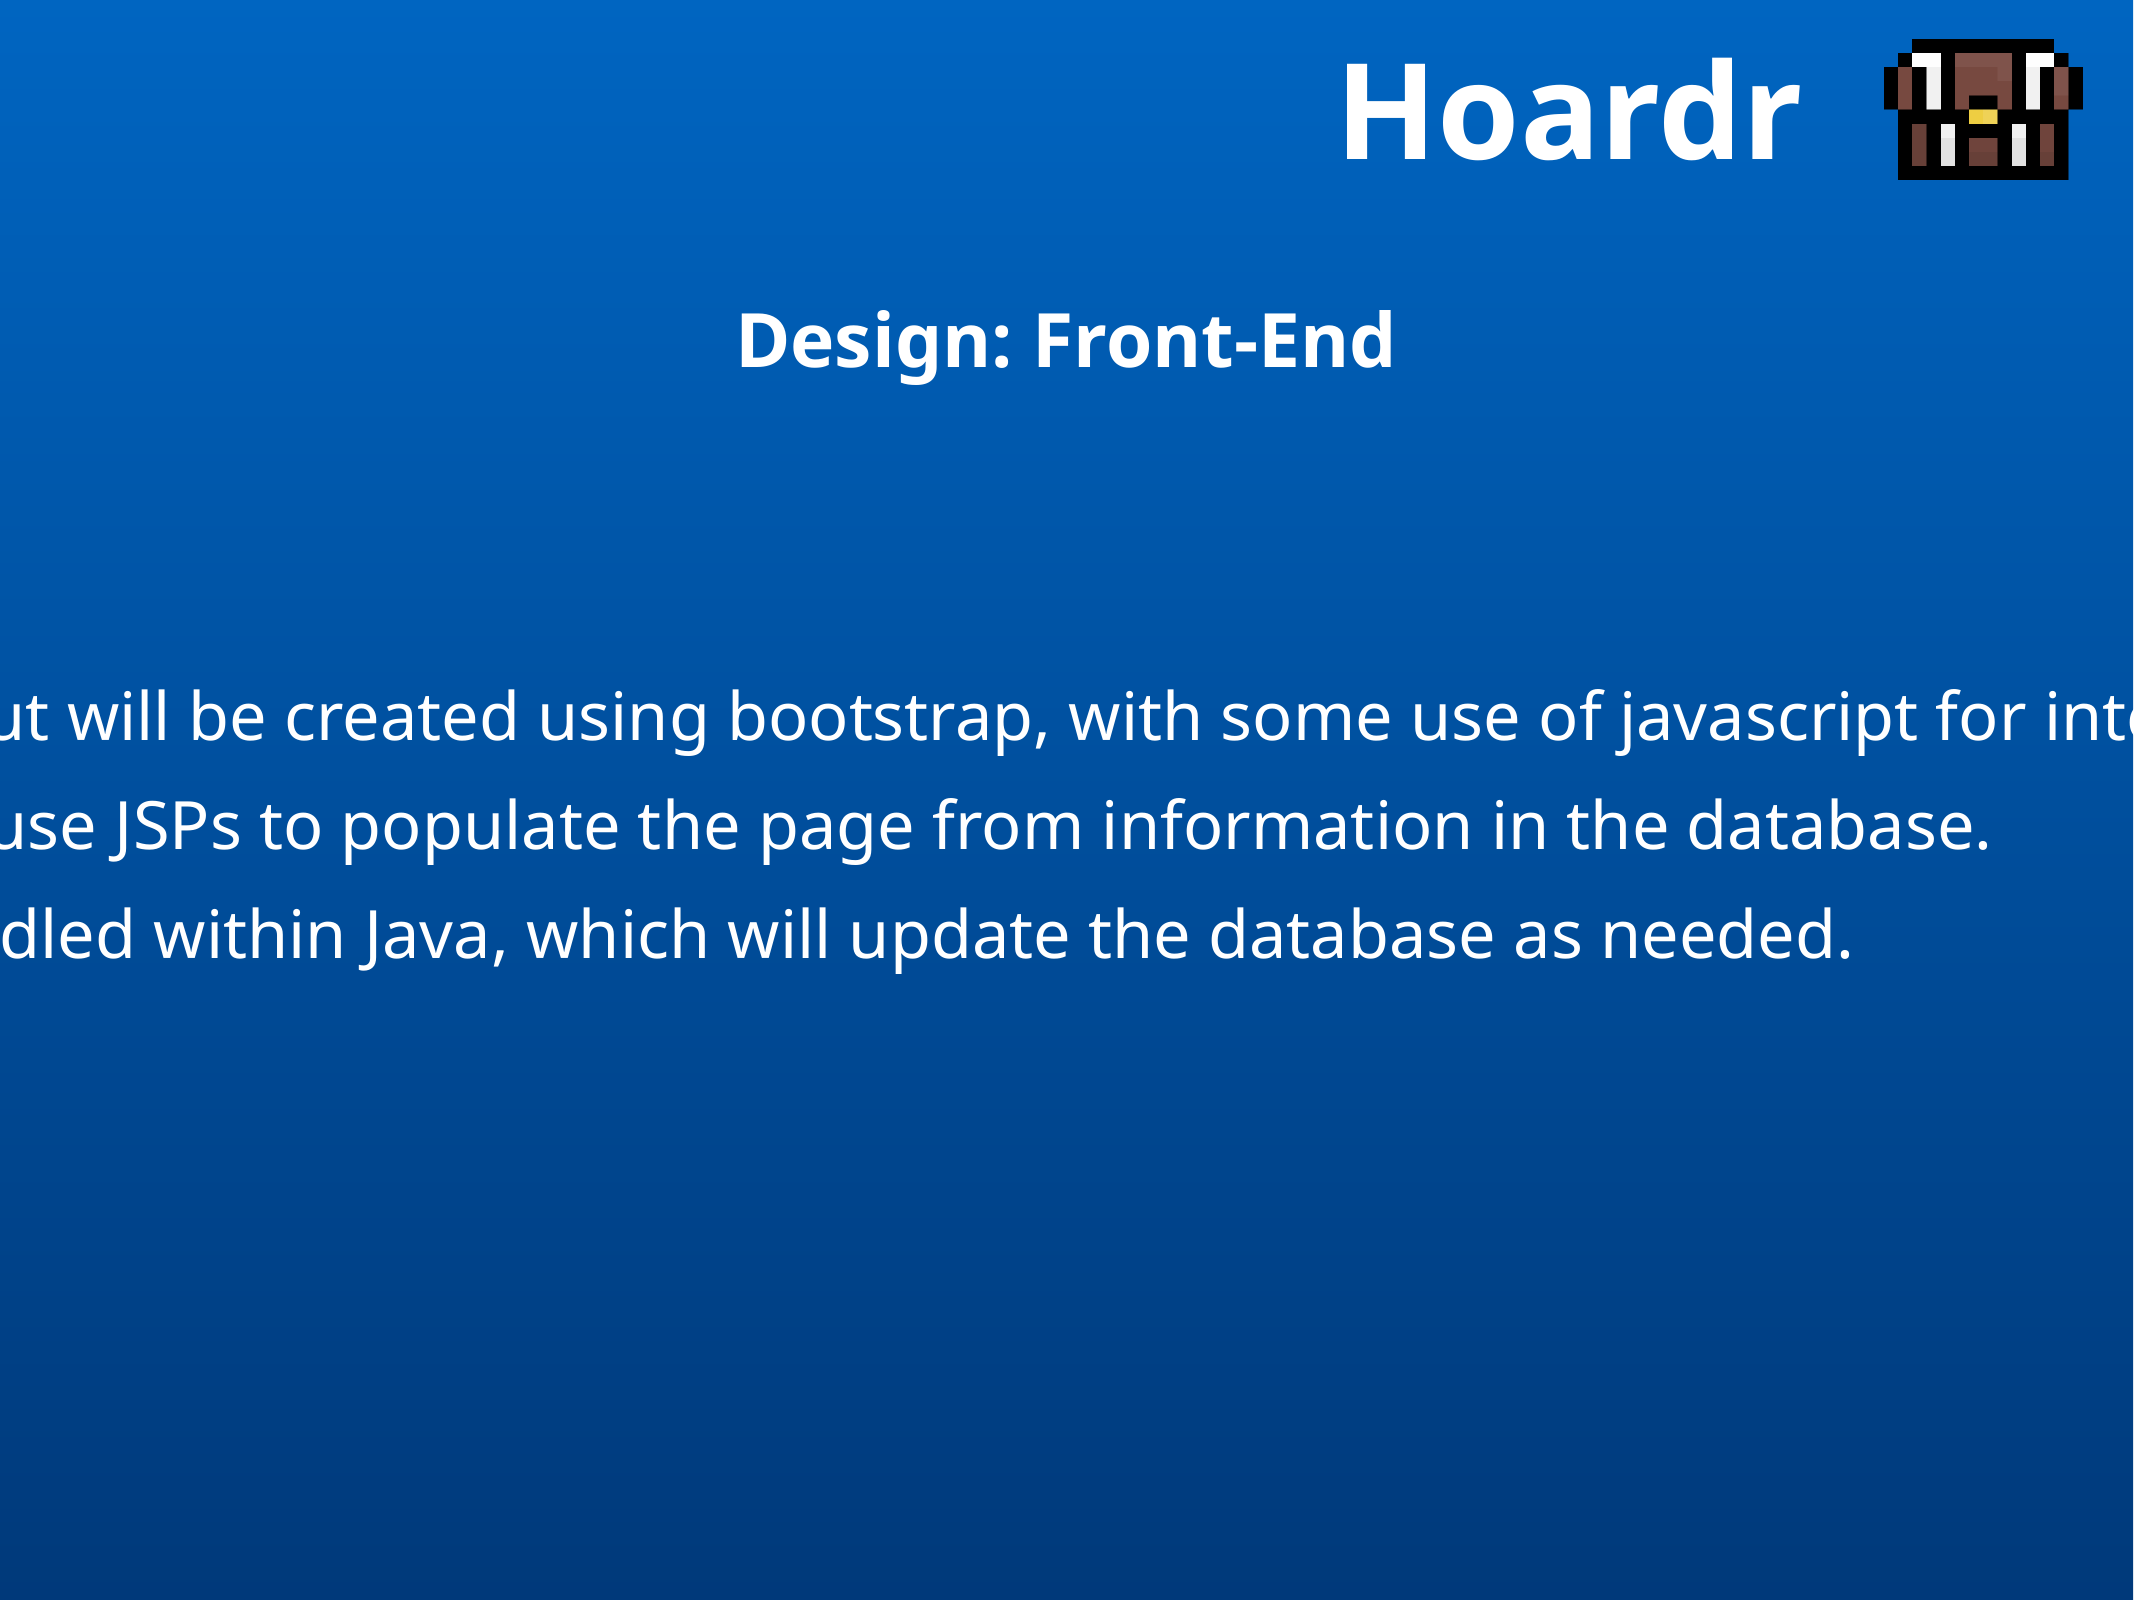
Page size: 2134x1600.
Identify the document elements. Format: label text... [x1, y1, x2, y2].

text_box Page design and layout will be created using bootstrap, with some use of javascript for interactive page elements. Dynamic content will use JSPs to populate the page from information in the database. User input will be handled within Java, which will update the database as needed. [0, 665, 2134, 981]
picture [1841, 0, 2125, 279]
title Hoardr [1211, 31, 1841, 187]
text_box Design: Front-End [726, 284, 1407, 391]
